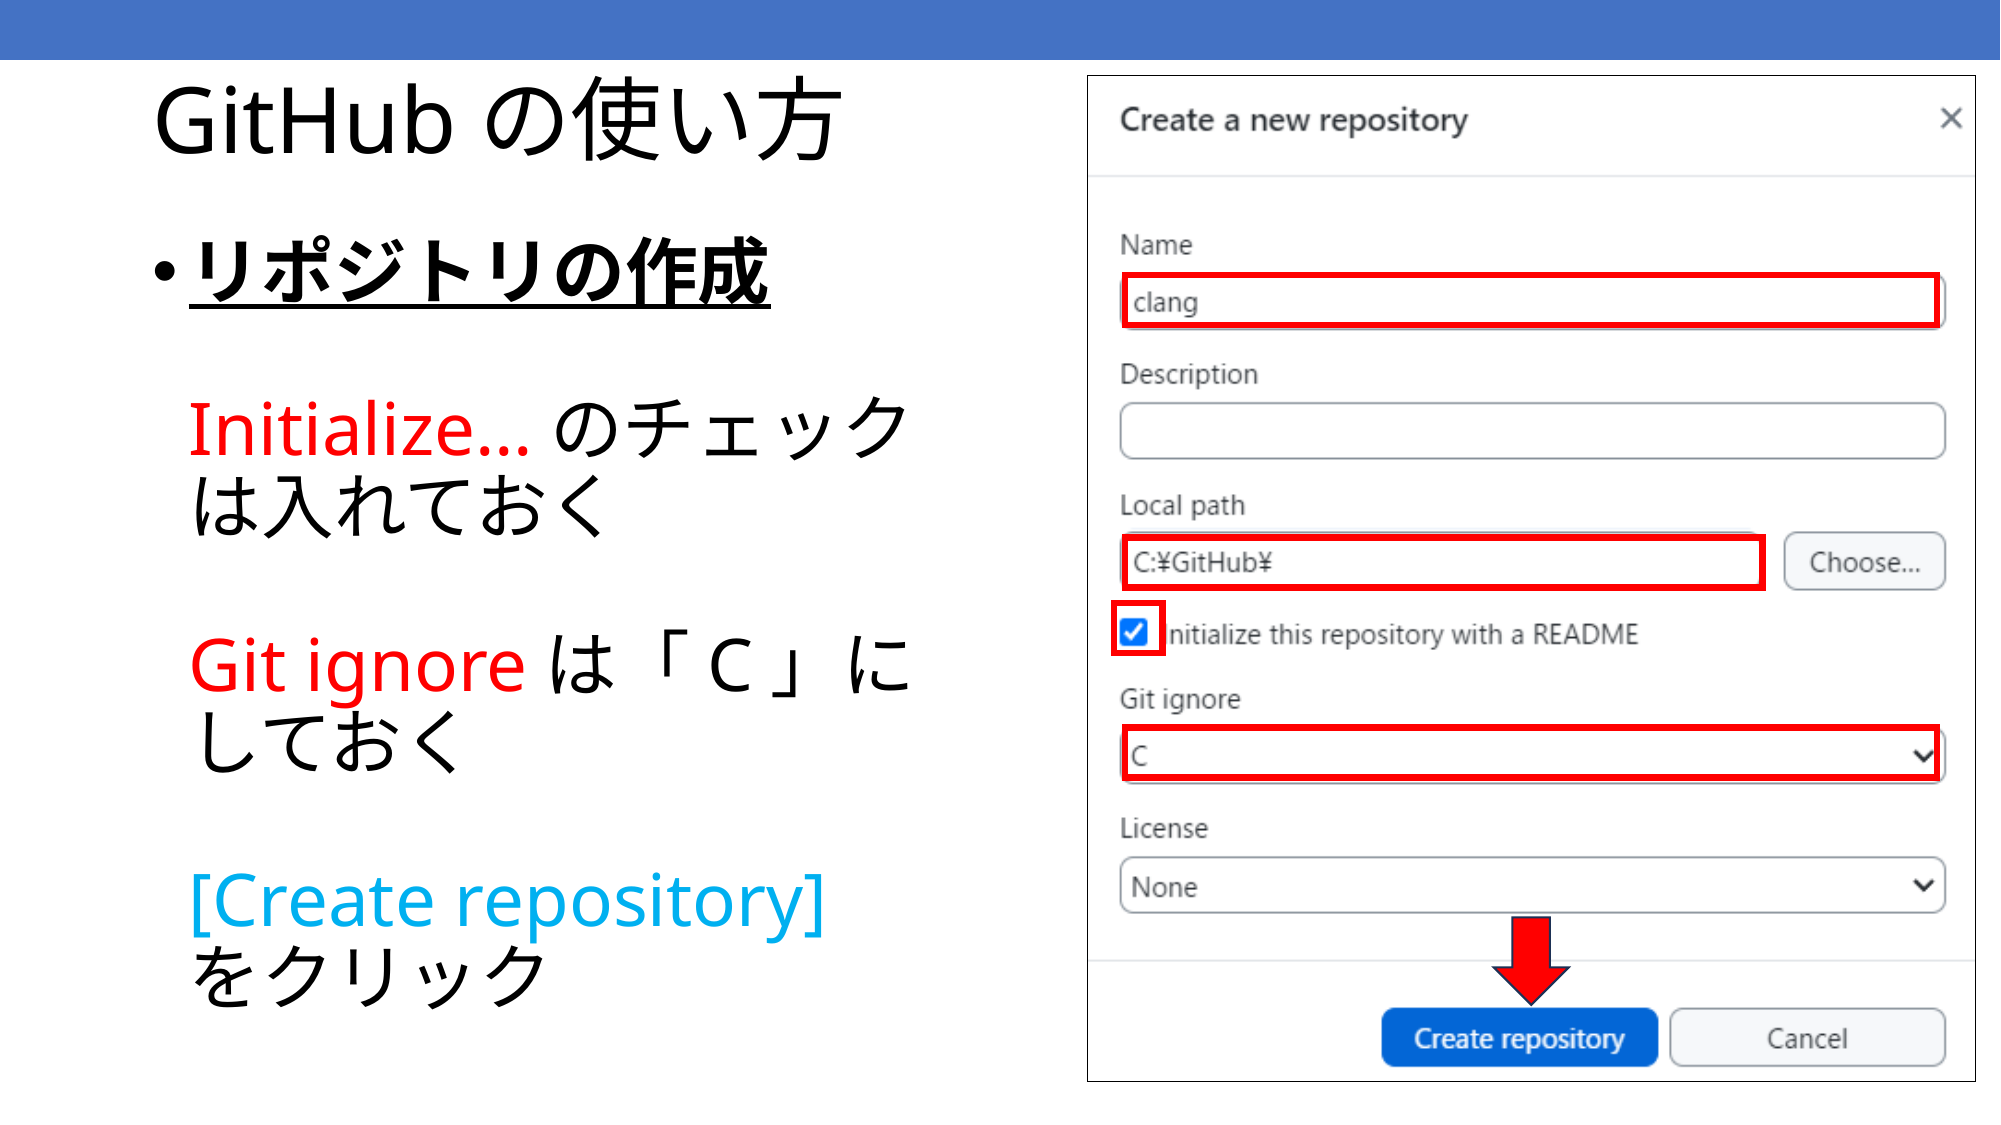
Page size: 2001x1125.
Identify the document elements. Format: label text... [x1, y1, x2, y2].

title GitHubの使い方 [137, 59, 1863, 188]
picture [1087, 74, 1976, 1082]
list リポジトリの作成 Initialize…のチェック は入れておく Git ignoreは「C」に しておく [Create repository] をクリック [137, 228, 1087, 1029]
